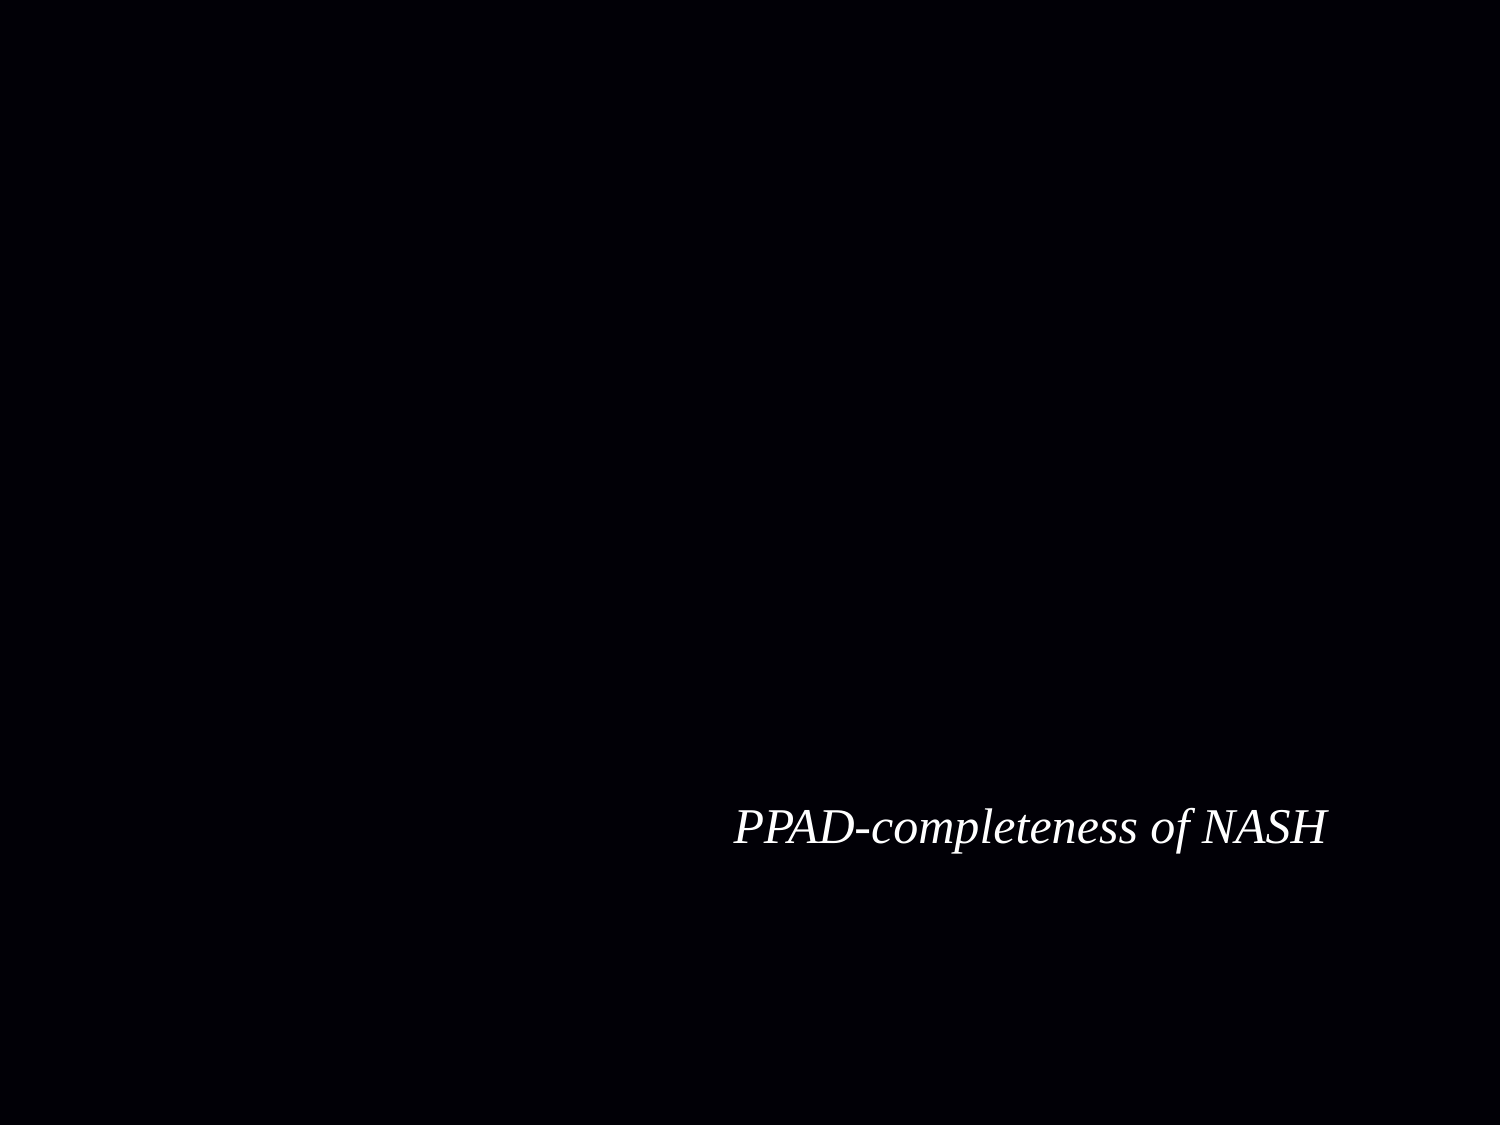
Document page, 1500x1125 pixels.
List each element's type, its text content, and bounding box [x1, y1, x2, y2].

text_box PPAD-completeness of NASH [718, 785, 1500, 861]
